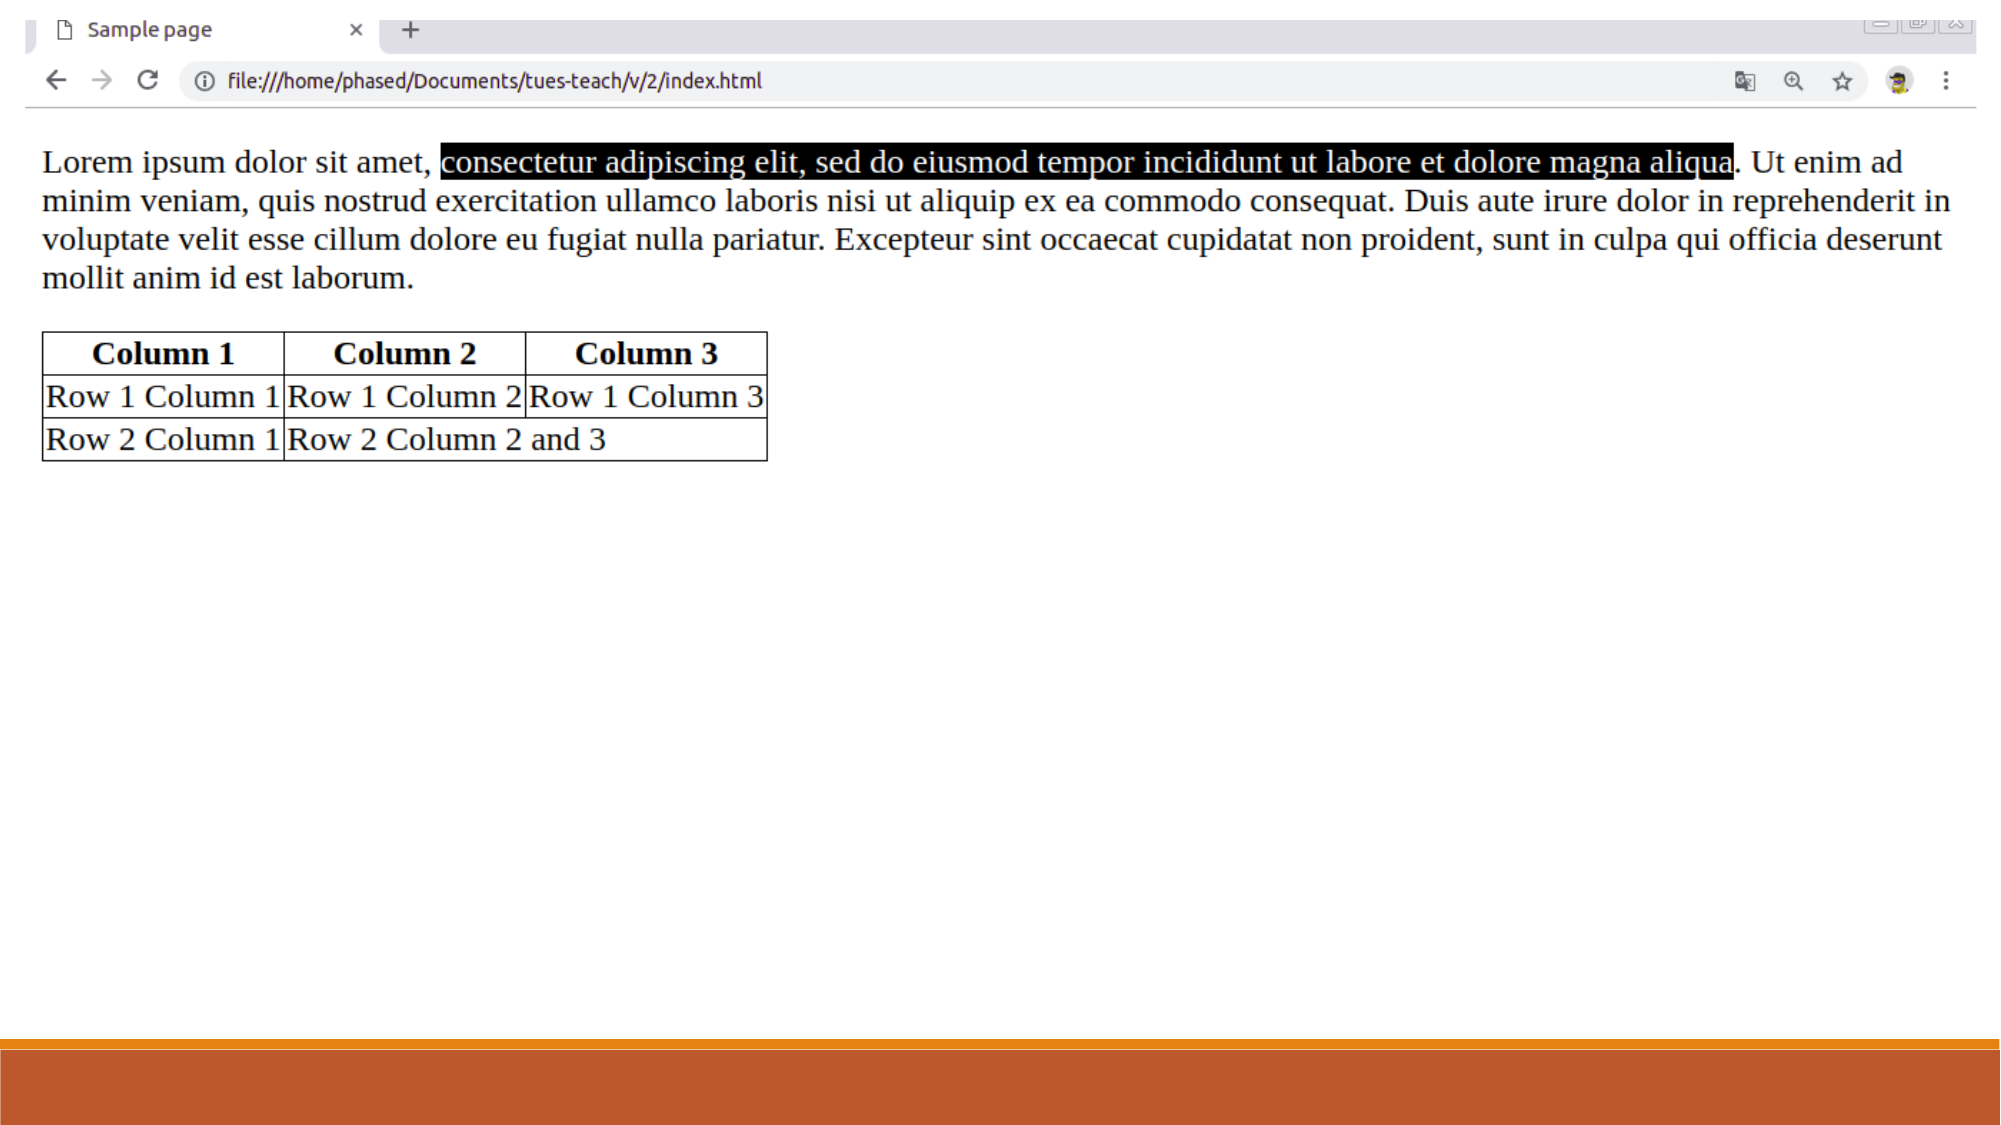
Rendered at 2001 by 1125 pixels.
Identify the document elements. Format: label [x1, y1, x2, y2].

picture [25, 19, 1977, 1012]
